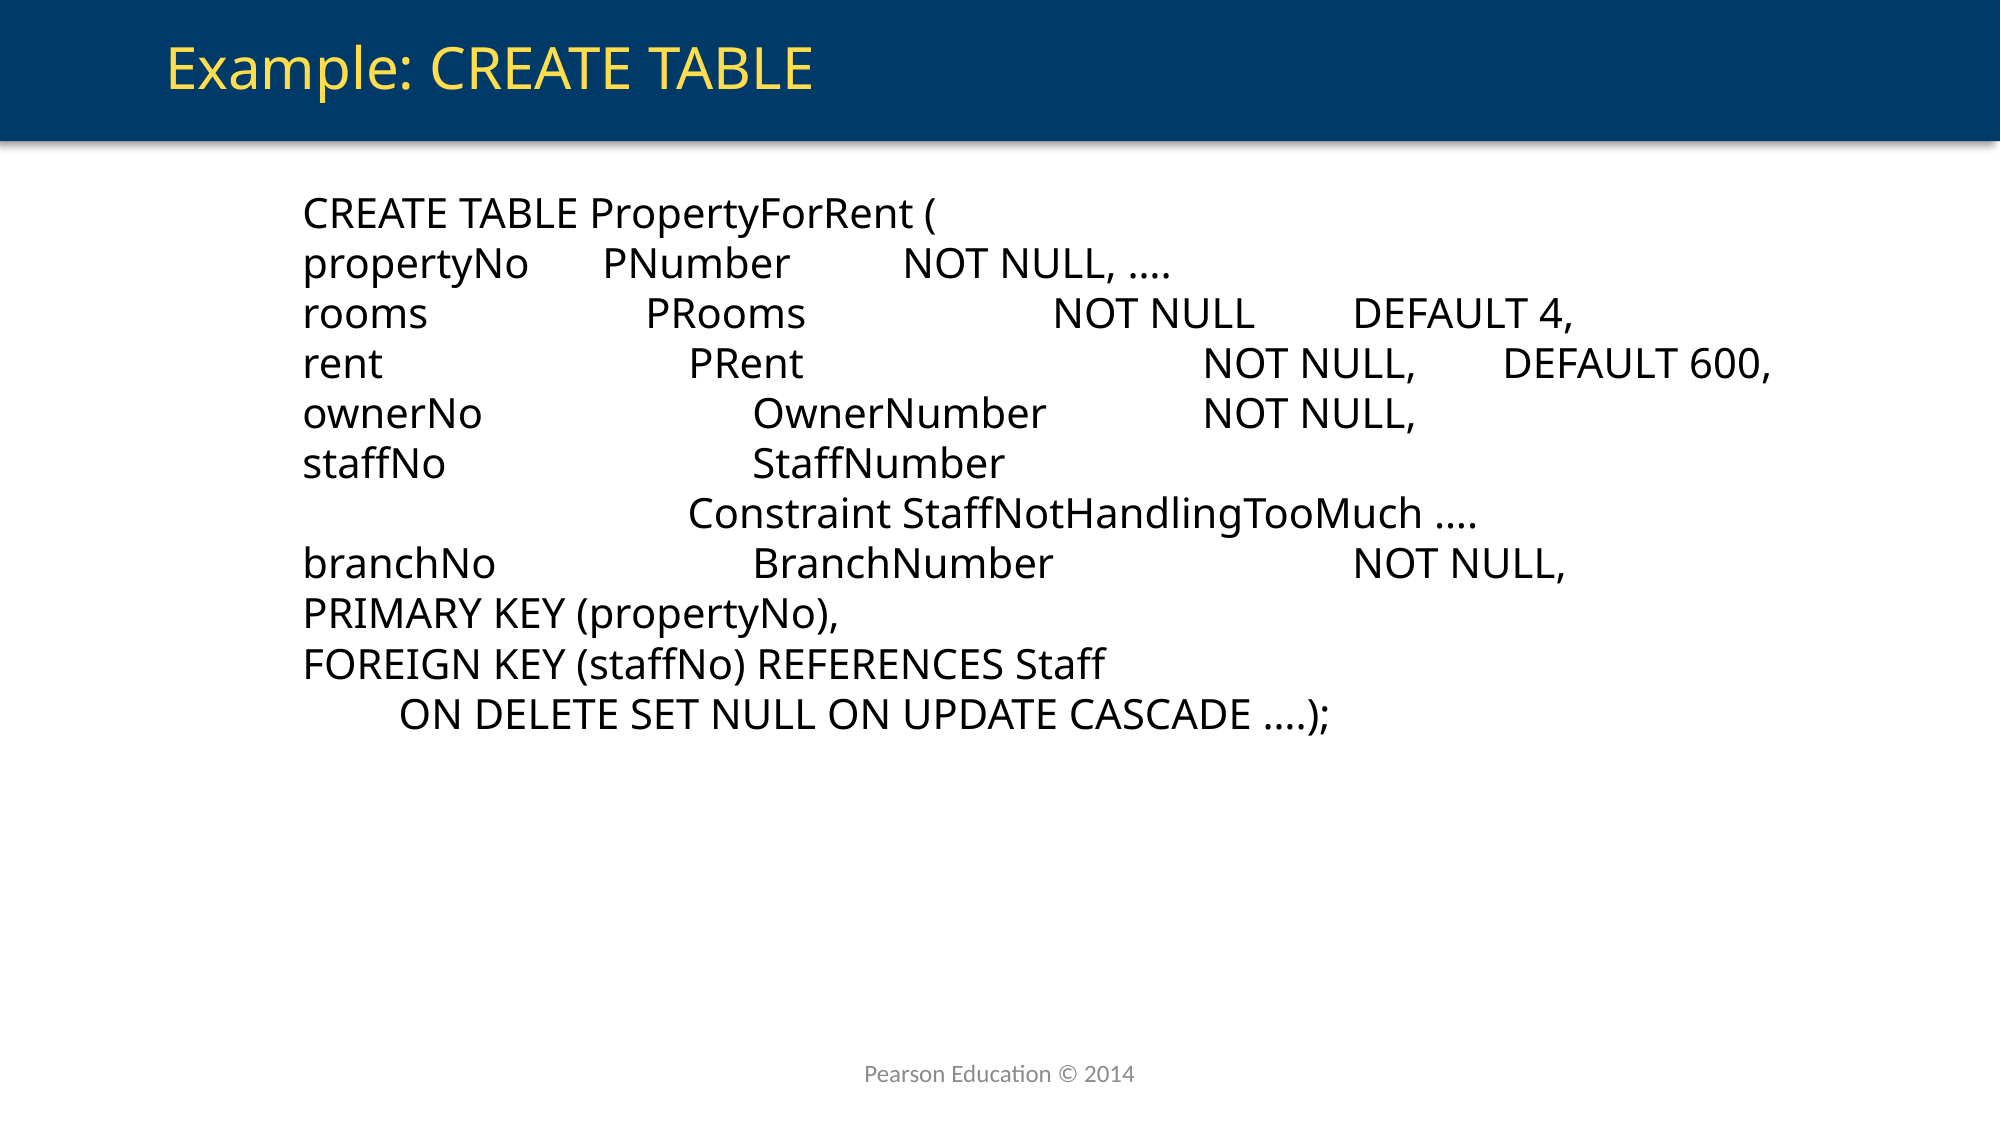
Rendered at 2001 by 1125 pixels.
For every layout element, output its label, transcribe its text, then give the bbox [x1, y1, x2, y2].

list CREATE TABLE PropertyForRent ( propertyNo PNumber NOT NULL, …. rooms PRooms NOT NULL DEFAULT 4, rent PRent NOT NULL, DEFAULT 600, ownerNo OwnerNumber NOT NULL, staffNo StaffNumber Constraint StaffNotHandlingTooMuch …. branchNo BranchNumber NOT NULL, PRIMARY KEY (propertyNo), FOREIGN KEY (staffNo) REFERENCES Staff ON DELETE SET NULL ON UPDATE CASCADE ….); [137, 179, 1863, 1014]
title Example: CREATE TABLE [0, 0, 2000, 142]
footer Pearson Education © 2014 [662, 1042, 1338, 1103]
